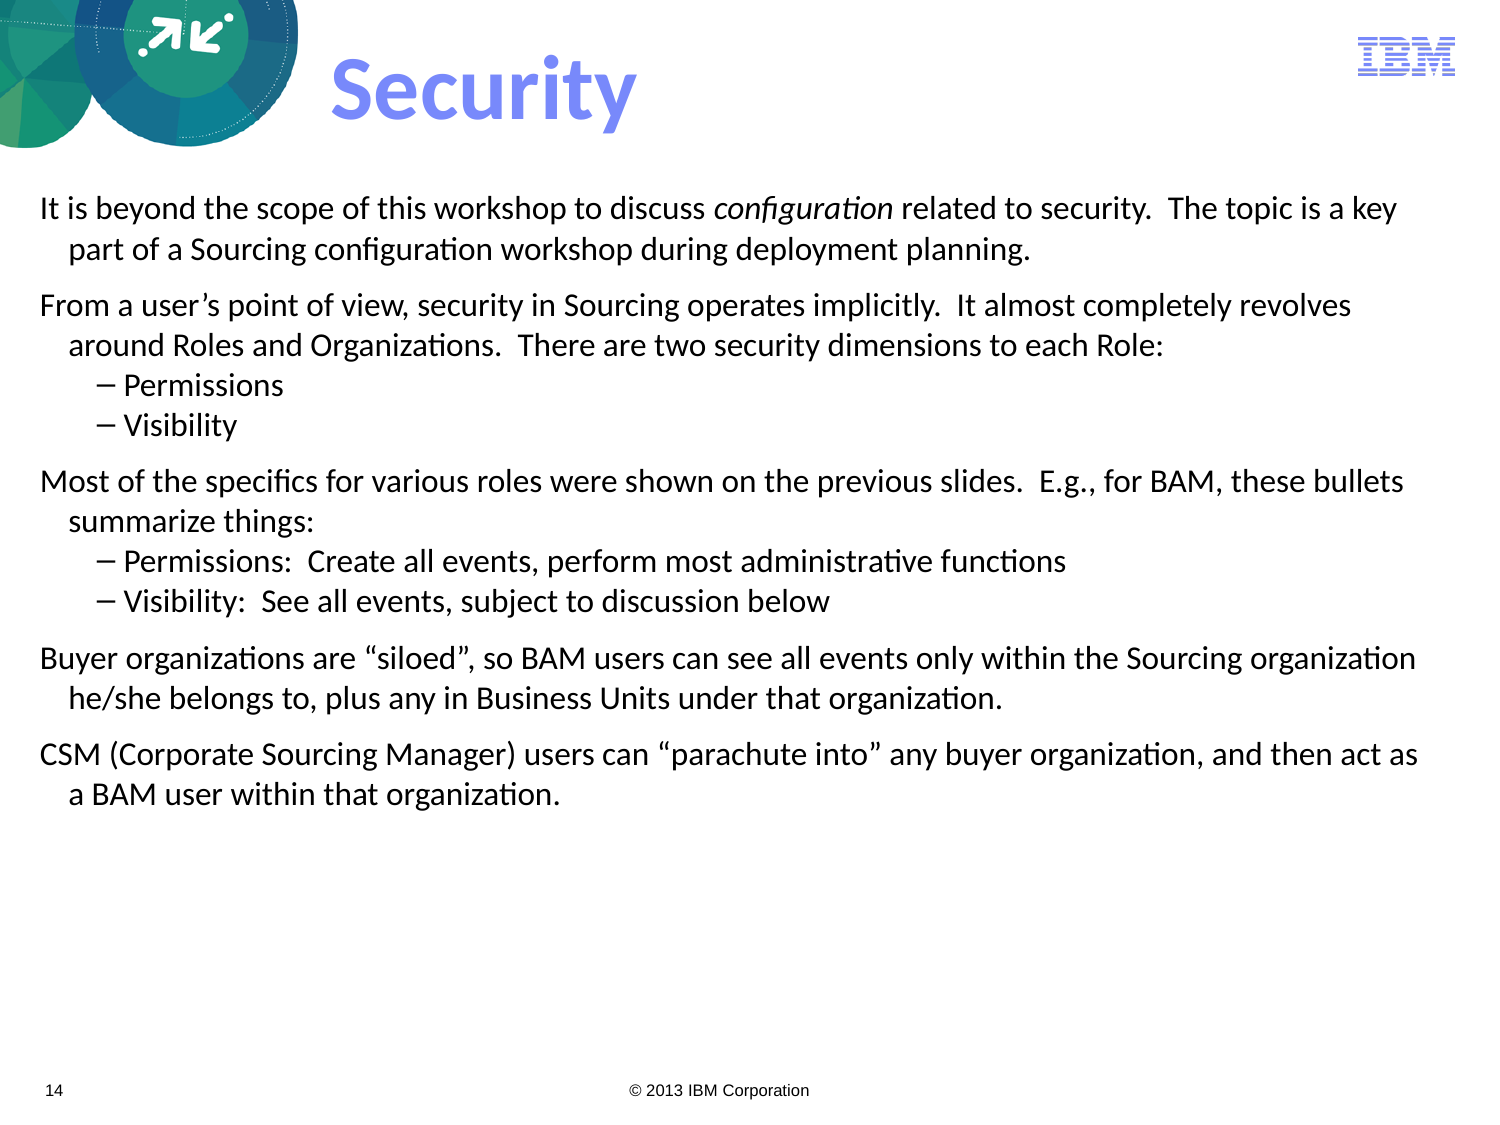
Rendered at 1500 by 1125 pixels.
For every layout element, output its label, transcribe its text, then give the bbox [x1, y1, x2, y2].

picture [1358, 37, 1455, 76]
picture [0, 0, 313, 192]
slide_number 14 [29, 1072, 91, 1103]
list It is beyond the scope of this workshop to discuss configuration related to security. The topic is a key part of a Sourcing configuration workshop during deployment planning. From a user’s point of view, security in Sourcing operates implicitly. It almost completely revolves around Roles and Organizations. There are two security dimensions to each Role: Permissions Visibility Most of the specifics for various roles were shown on the previous slides. E.g., for BAM, these bullets summarize things: Permissions: Create all events, perform most administrative functions Visibility: See all events, subject to discussion below Buyer organizations are “siloed”, so BAM users can see all events only within the Sourcing organization he/she belongs to, plus any in Business Units under that organization. CSM (Corporate Sourcing Manager) users can “parachute into” any buyer organization, and then act as a BAM user within that organization. [24, 112, 1450, 1075]
title Security [295, 32, 1338, 112]
